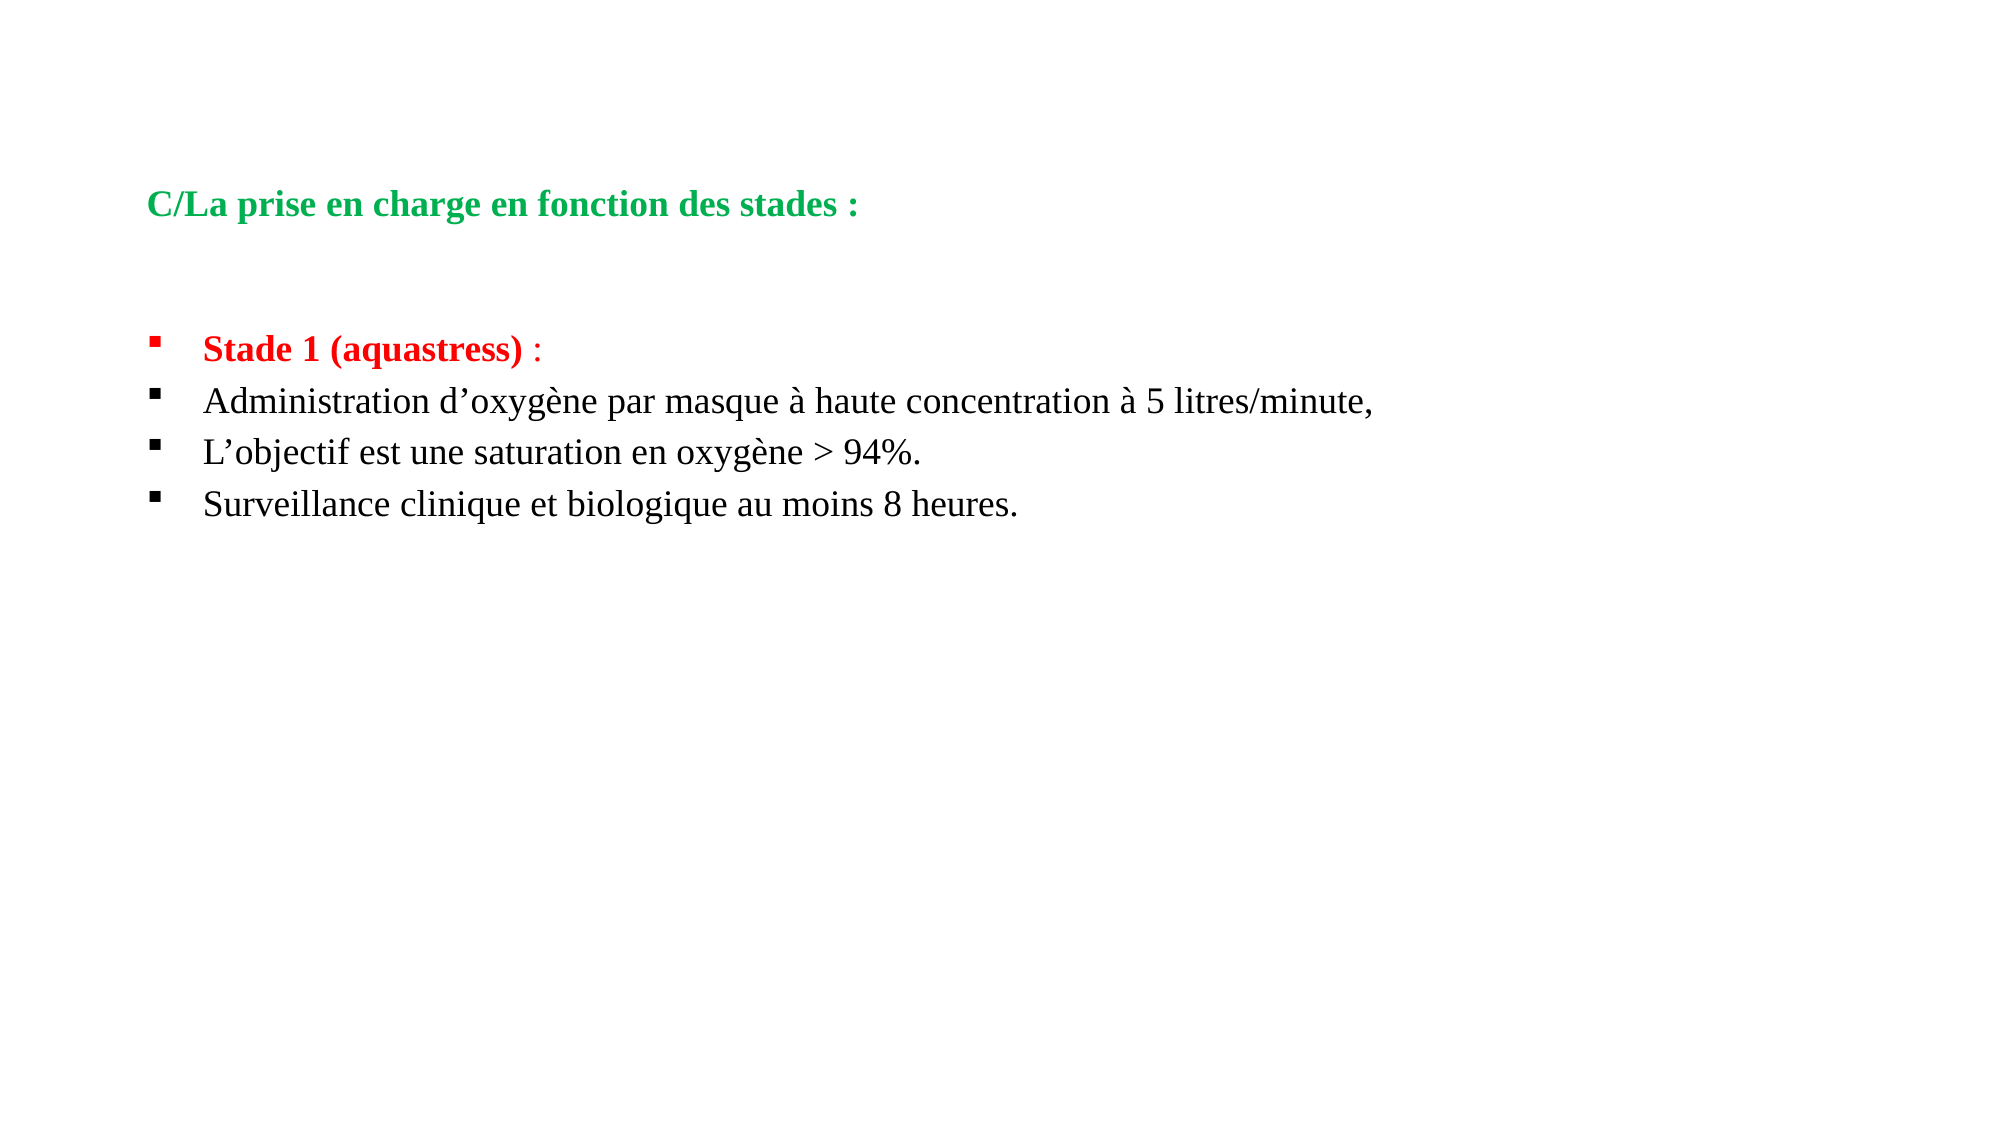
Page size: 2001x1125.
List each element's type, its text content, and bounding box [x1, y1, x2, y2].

text_box C/La prise en charge en fonction des stades : Stade 1 (aquastress) : Administration d’oxygène par masque à haute concentration à 5 litres/minute, L’objectif est une saturation en oxygène > 94%. Surveillance clinique et biologique au moins 8 heures. [131, 164, 1894, 532]
